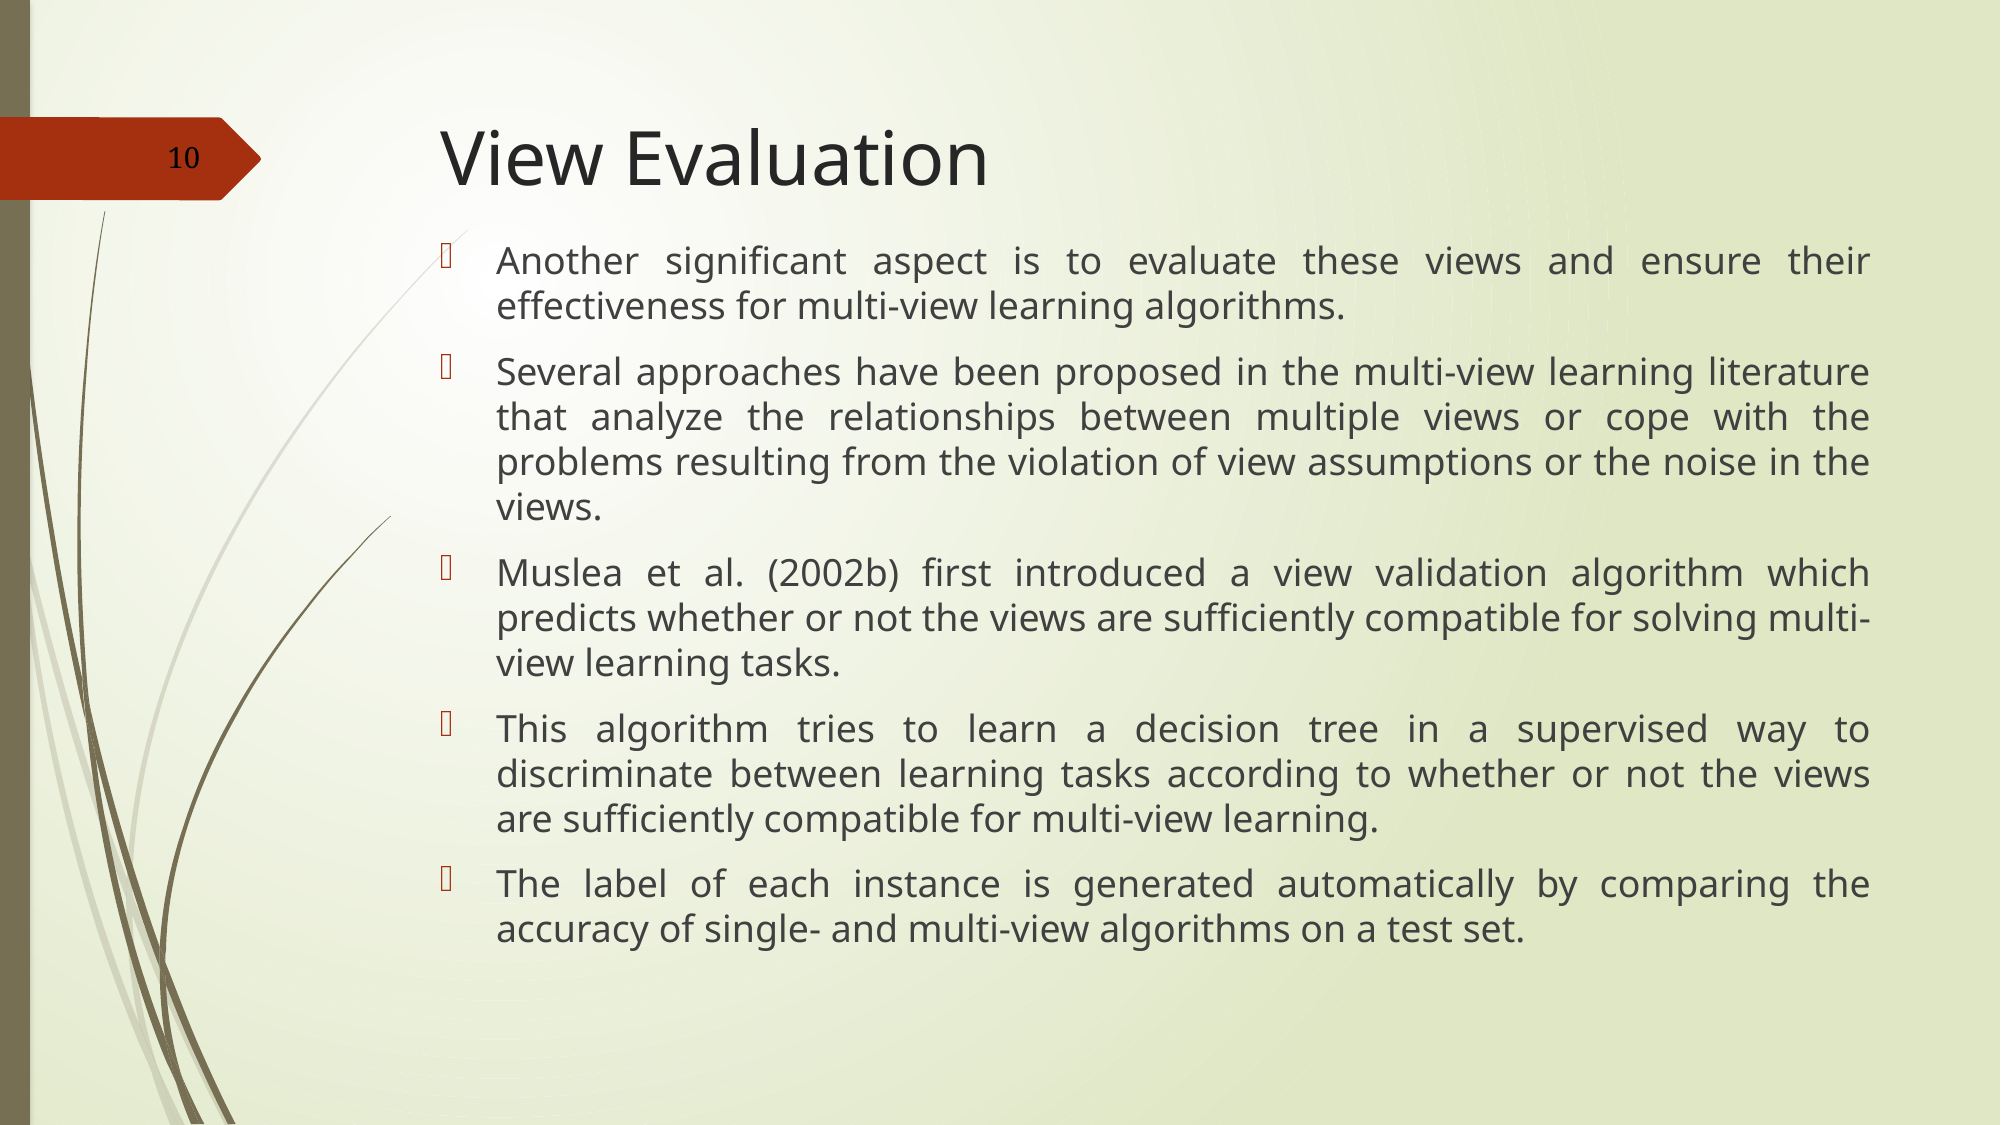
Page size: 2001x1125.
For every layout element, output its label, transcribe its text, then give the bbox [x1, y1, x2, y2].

title View Evaluation [425, 102, 1888, 229]
slide_number 10 [87, 129, 216, 190]
list Another significant aspect is to evaluate these views and ensure their effectiveness for multi-view learning algorithms. Several approaches have been proposed in the multi-view learning literature that analyze the relationships between multiple views or cope with the problems resulting from the violation of view assumptions or the noise in the views. Muslea et al. (2002b) first introduced a view validation algorithm which predicts whether or not the views are sufficiently compatible for solving multi-view learning tasks. This algorithm tries to learn a decision tree in a supervised way to discriminate between learning tasks according to whether or not the views are sufficiently compatible for multi-view learning. The label of each instance is generated automatically by comparing the accuracy of single- and multi-view algorithms on a test set. [424, 229, 1888, 1007]
